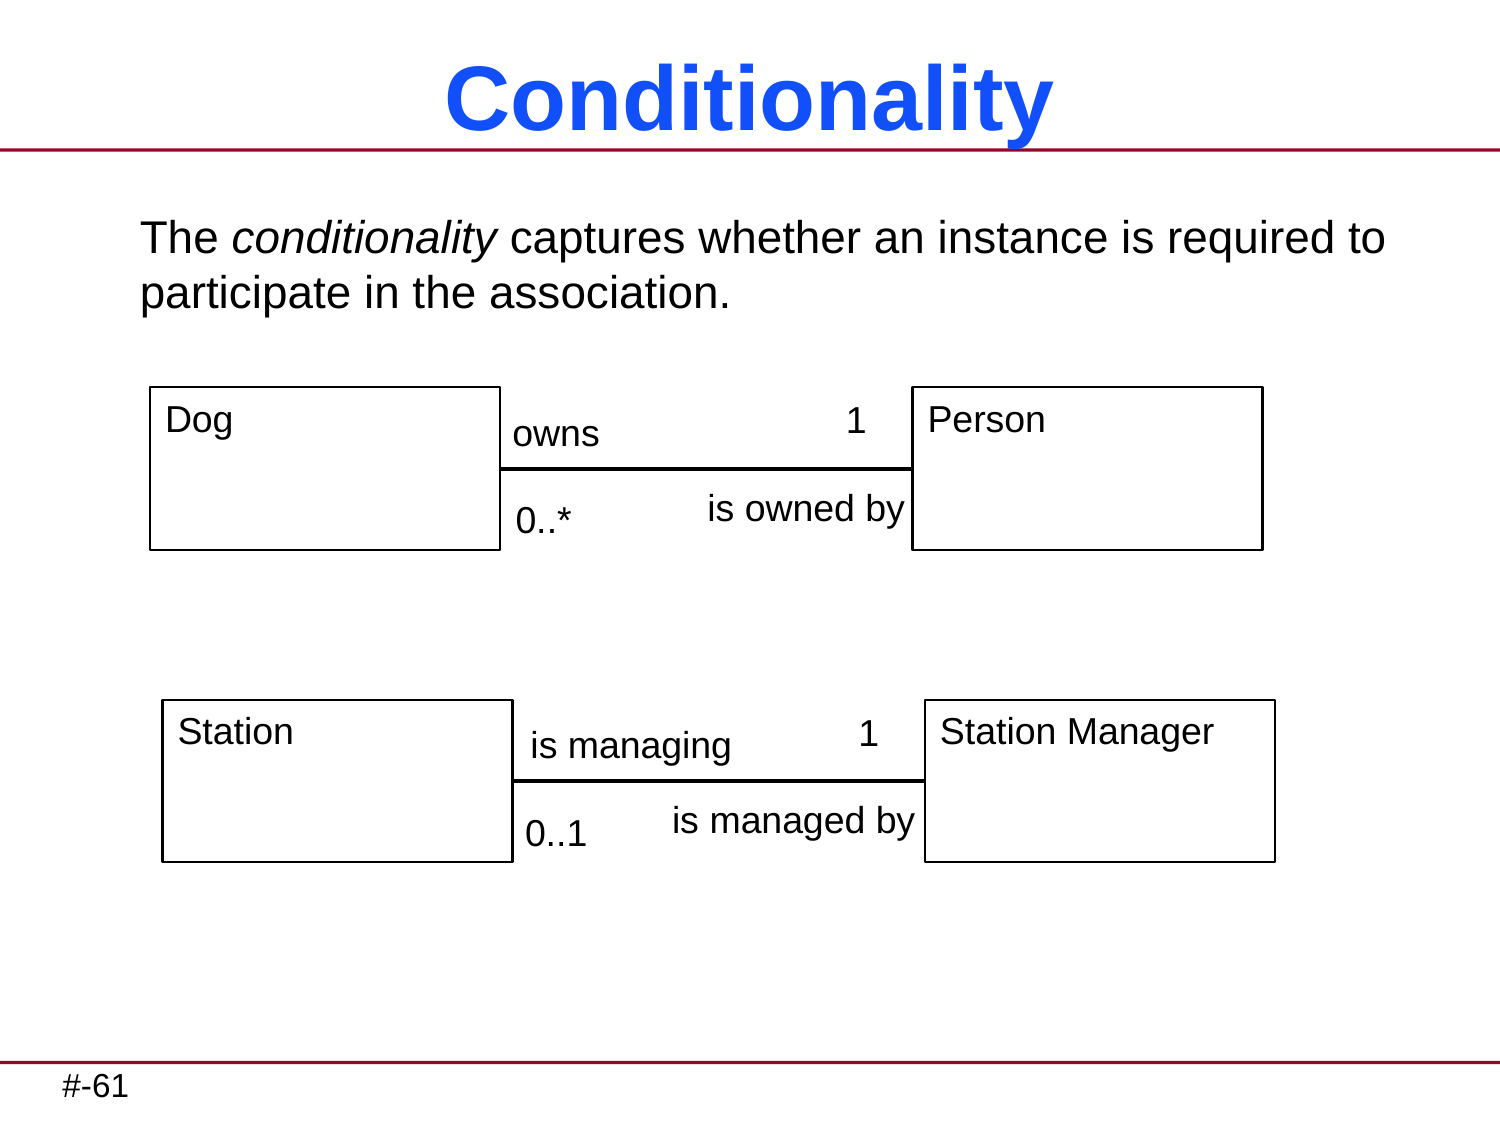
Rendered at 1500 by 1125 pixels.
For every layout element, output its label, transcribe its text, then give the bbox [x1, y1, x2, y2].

text_box is managing [487, 712, 775, 775]
title Conditionality [24, 36, 1476, 151]
text_box Dog [150, 387, 500, 550]
text_box Station [162, 699, 513, 863]
text_box Station Manager [924, 699, 1275, 863]
text_box 1 [737, 387, 975, 450]
text_box is managed by [649, 787, 938, 850]
text_box start [516, 783, 921, 787]
text_box Person [912, 387, 1263, 550]
list The conditionality captures whether an instance is required to participate in the association. [124, 199, 1451, 1039]
text_box 0..* [424, 487, 663, 550]
text_box 0..1 [437, 799, 675, 863]
text_box owns [437, 399, 675, 463]
text_box 1 [749, 699, 988, 763]
text_box is owned by [687, 474, 925, 538]
